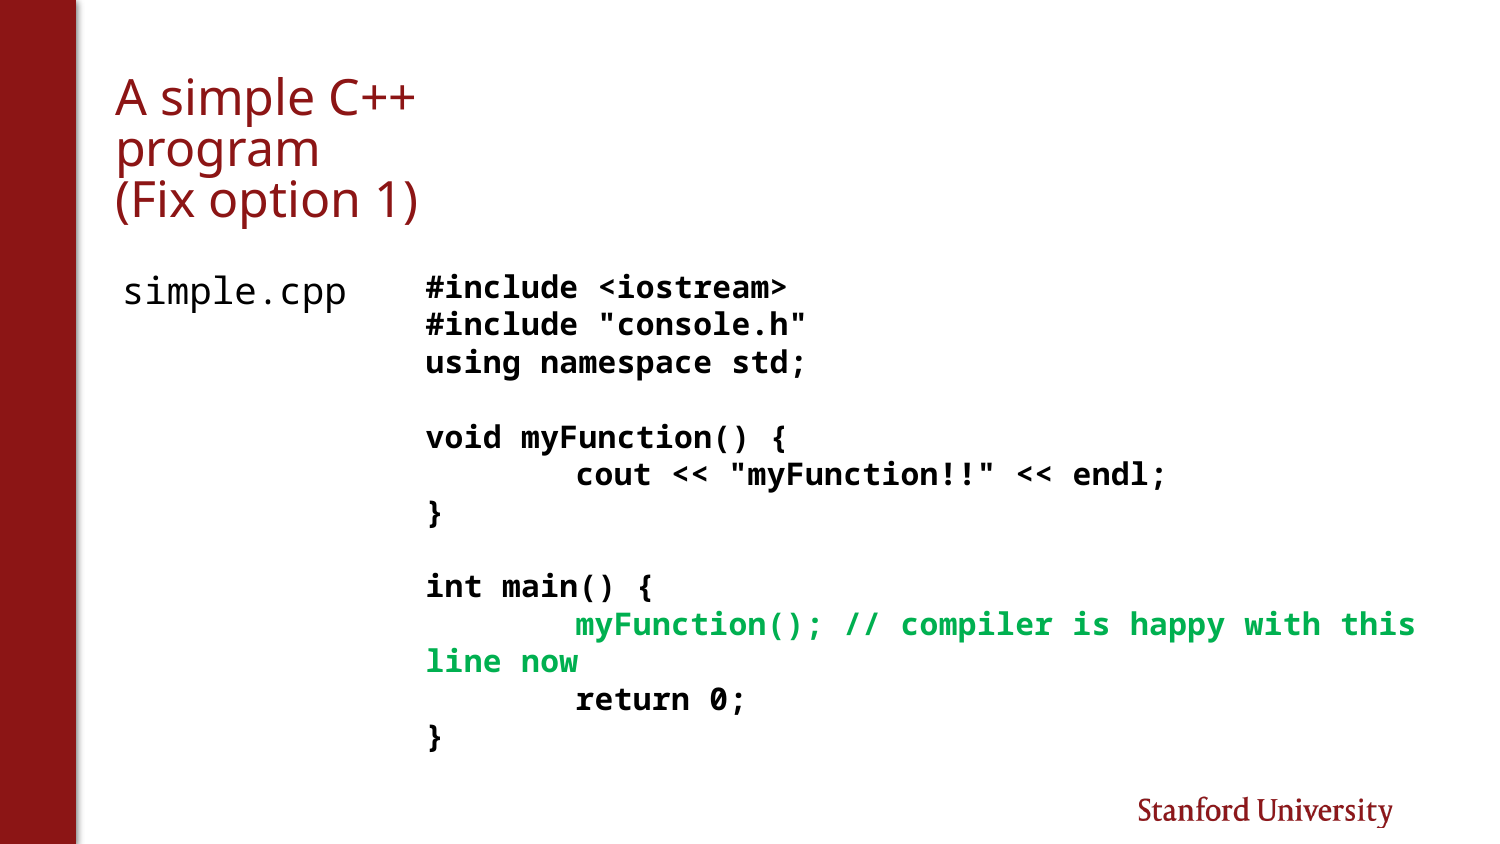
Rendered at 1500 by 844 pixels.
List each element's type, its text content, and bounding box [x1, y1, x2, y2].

text_box #include <iostream> #include "console.h" using namespace std; void myFunction() { cout << "myFunction!!" << endl; } int main() { myFunction(); // compiler is happy with this line now return 0; } [400, 259, 1476, 759]
title A simple C++ program (Fix option 1) [115, 58, 474, 236]
text_box simple.cpp [107, 259, 362, 320]
